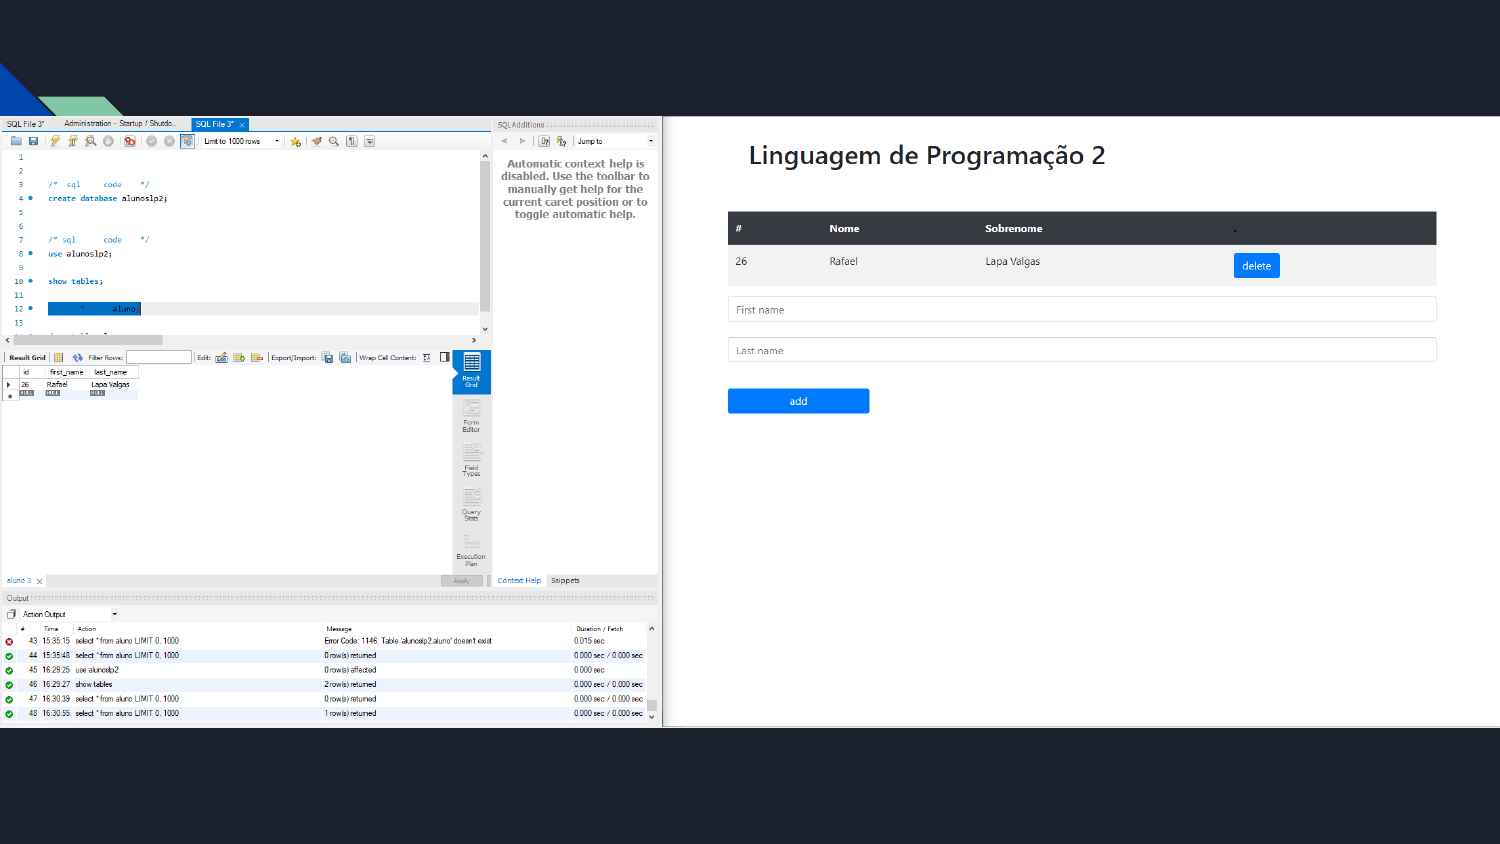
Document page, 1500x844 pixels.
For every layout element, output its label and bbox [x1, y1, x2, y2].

picture [0, 116, 1500, 728]
